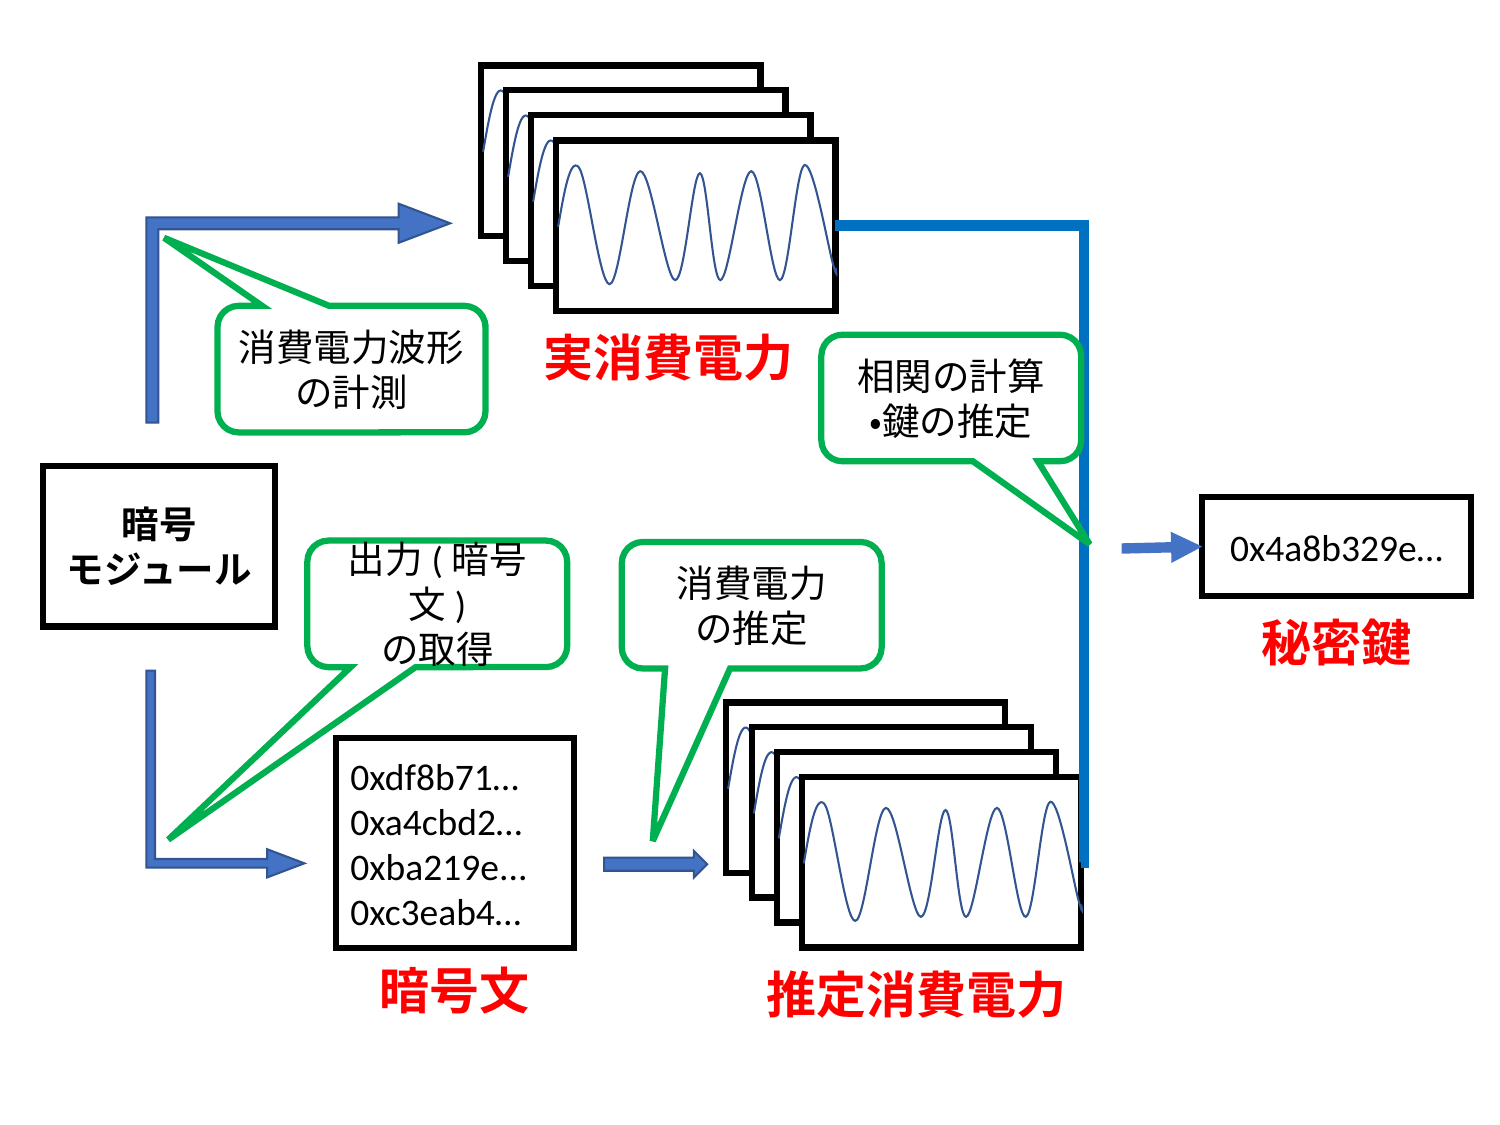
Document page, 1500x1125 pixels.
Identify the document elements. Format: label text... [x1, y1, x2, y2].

text_box 出力(暗号文) の取得 [167, 539, 569, 841]
text_box [555, 139, 836, 312]
text_box [801, 776, 1082, 949]
text_box 暗号文 [364, 952, 545, 1027]
text_box 実消費電力 [529, 319, 809, 394]
text_box 消費電力 の推定 [620, 540, 835, 842]
text_box [727, 726, 751, 793]
text_box [482, 89, 505, 155]
text_box 消費電力波形 の計測 [163, 236, 487, 434]
text_box 秘密鍵 [1246, 603, 1427, 679]
text_box [802, 801, 1084, 923]
text_box [505, 89, 786, 262]
text_box 推定消費電力 [751, 955, 1082, 1031]
text_box [752, 751, 776, 817]
text_box [145, 669, 308, 879]
text_box [532, 139, 555, 205]
text_box [776, 751, 835, 924]
text_box 0xdf8b71… 0xa4cbd2… 0xba219e... 0xc3eab4… [335, 737, 575, 949]
text_box [145, 202, 454, 424]
text_box [557, 163, 835, 286]
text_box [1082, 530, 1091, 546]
text_box [480, 64, 761, 237]
text_box [725, 701, 835, 874]
text_box [530, 114, 811, 287]
text_box 0x4a8b329e… [1201, 496, 1472, 597]
text_box [751, 726, 835, 899]
text_box 暗号 モジュール [42, 465, 276, 628]
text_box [835, 225, 1082, 863]
text_box [507, 114, 530, 180]
text_box [777, 776, 801, 842]
text_box [603, 848, 709, 880]
text_box 相関の計算 ・鍵の推定 [820, 335, 835, 461]
